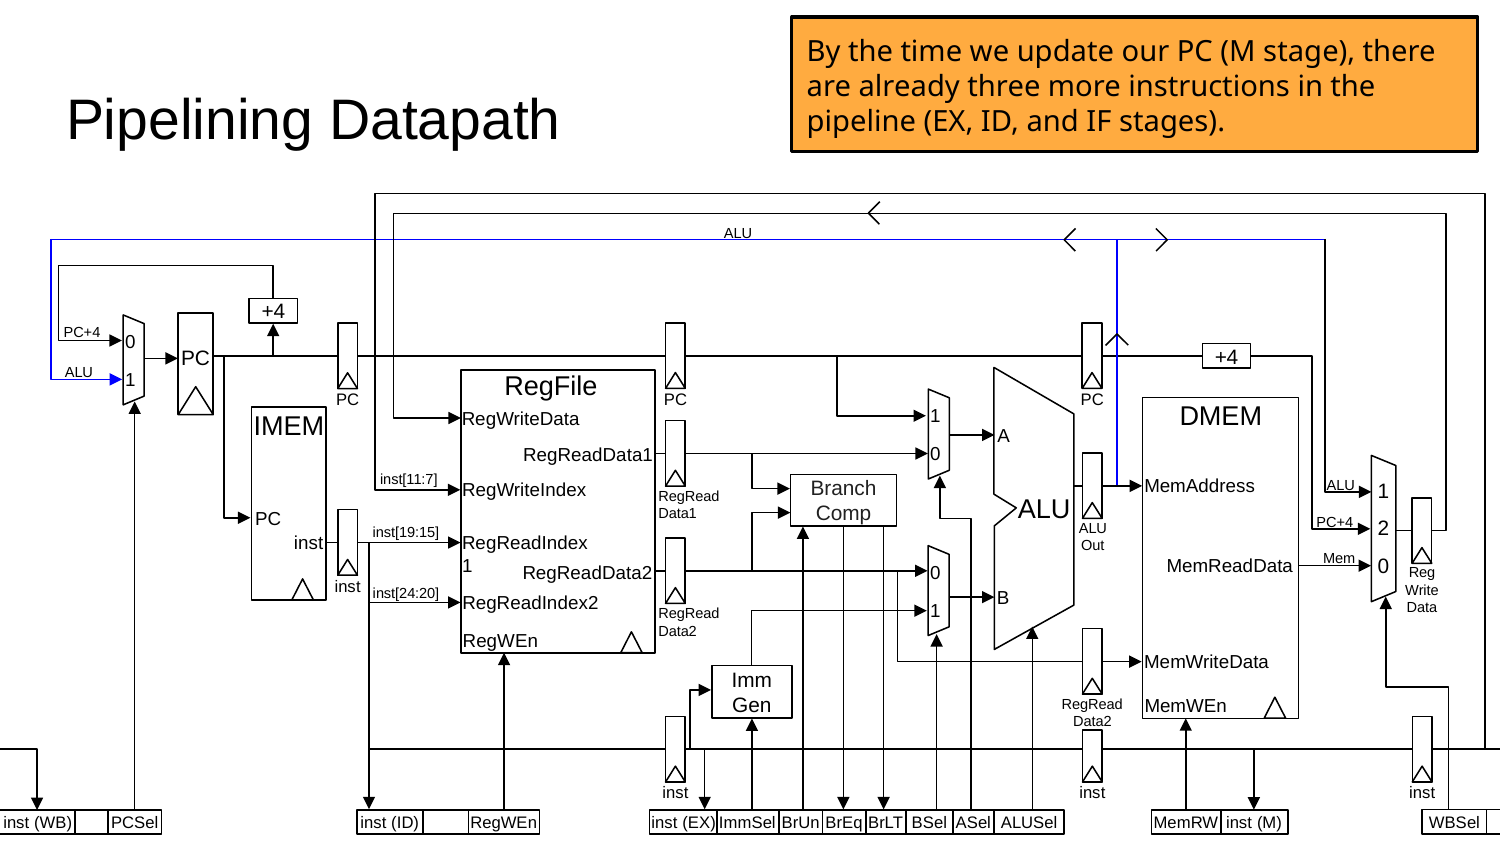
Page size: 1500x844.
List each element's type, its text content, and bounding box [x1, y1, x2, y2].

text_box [177, 312, 214, 415]
text_box inst[11:7] [380, 469, 444, 488]
text_box IMEM [251, 407, 326, 447]
text_box RegReadData2 [658, 604, 722, 640]
text_box [972, 620, 1028, 662]
text_box [867, 810, 905, 834]
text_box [928, 388, 950, 480]
text_box [1436, 756, 1449, 809]
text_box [1082, 628, 1103, 695]
text_box [953, 615, 972, 748]
text_box [847, 610, 880, 636]
text_box [291, 578, 314, 600]
text_box [620, 631, 643, 653]
text_box [0, 749, 44, 811]
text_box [665, 537, 686, 604]
text_box inst (M) [1222, 811, 1287, 832]
text_box inst (WB) [2, 811, 74, 832]
text_box PC+4 [95, 323, 103, 339]
text_box [424, 810, 468, 834]
text_box [823, 810, 865, 834]
text_box inst[19:15] [372, 523, 445, 541]
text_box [337, 509, 358, 576]
text_box [1107, 654, 1135, 668]
text_box [109, 810, 162, 834]
text_box [954, 810, 993, 834]
text_box By the time we update our PC (M stage), there are already three more instructions in the pipeline (EX, ID, and IF stages). [791, 17, 1478, 152]
text_box inst [1403, 782, 1441, 803]
text_box [995, 810, 1065, 834]
text_box [0, 810, 71, 834]
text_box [1140, 397, 1300, 719]
text_box [251, 406, 327, 601]
text_box [50, 245, 117, 386]
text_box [122, 314, 145, 406]
text_box [888, 606, 922, 623]
text_box RegWriteIndex [462, 491, 500, 501]
text_box [65, 265, 274, 347]
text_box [1082, 452, 1103, 519]
text_box RegWEn [462, 629, 539, 652]
text_box inst (EX) [650, 811, 716, 832]
text_box MemRW [1151, 812, 1220, 833]
text_box inst [1073, 782, 1112, 803]
text_box [375, 193, 1486, 748]
text_box RegReadData2 [521, 561, 653, 584]
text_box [665, 420, 686, 487]
text_box RegWEn [469, 811, 538, 832]
text_box [76, 810, 107, 834]
text_box [224, 363, 251, 524]
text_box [927, 545, 950, 636]
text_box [711, 665, 793, 719]
text_box [897, 601, 914, 610]
text_box PC [328, 388, 367, 409]
text_box [751, 610, 799, 664]
text_box [806, 610, 839, 649]
text_box [690, 683, 706, 747]
text_box [907, 810, 952, 834]
text_box [780, 810, 822, 834]
text_box RegReadIndex1 [462, 530, 598, 576]
text_box [1422, 809, 1500, 834]
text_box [665, 322, 686, 389]
text_box inst[24:20] [372, 583, 446, 601]
text_box [941, 627, 957, 662]
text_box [337, 322, 358, 389]
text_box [1201, 343, 1251, 369]
text_box inst [656, 782, 695, 803]
text_box PC [252, 506, 284, 530]
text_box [1082, 729, 1103, 783]
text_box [790, 474, 897, 527]
text_box [460, 490, 655, 653]
text_box RegReadIndex2 [462, 590, 599, 614]
text_box inst [328, 575, 365, 596]
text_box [1081, 322, 1103, 389]
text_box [1371, 455, 1396, 602]
text_box inst [282, 531, 324, 554]
text_box [966, 756, 972, 810]
title Pipelining Datapath [51, 72, 1449, 167]
text_box [1036, 636, 1077, 662]
text_box [897, 614, 933, 662]
text_box BrEq [825, 834, 863, 844]
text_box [1412, 716, 1433, 783]
text_box [718, 810, 778, 834]
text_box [248, 297, 298, 324]
text_box inst (ID) [356, 811, 422, 832]
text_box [665, 716, 686, 783]
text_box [1411, 497, 1432, 564]
text_box RegReadData2 [1060, 694, 1124, 730]
text_box [1436, 738, 1449, 748]
